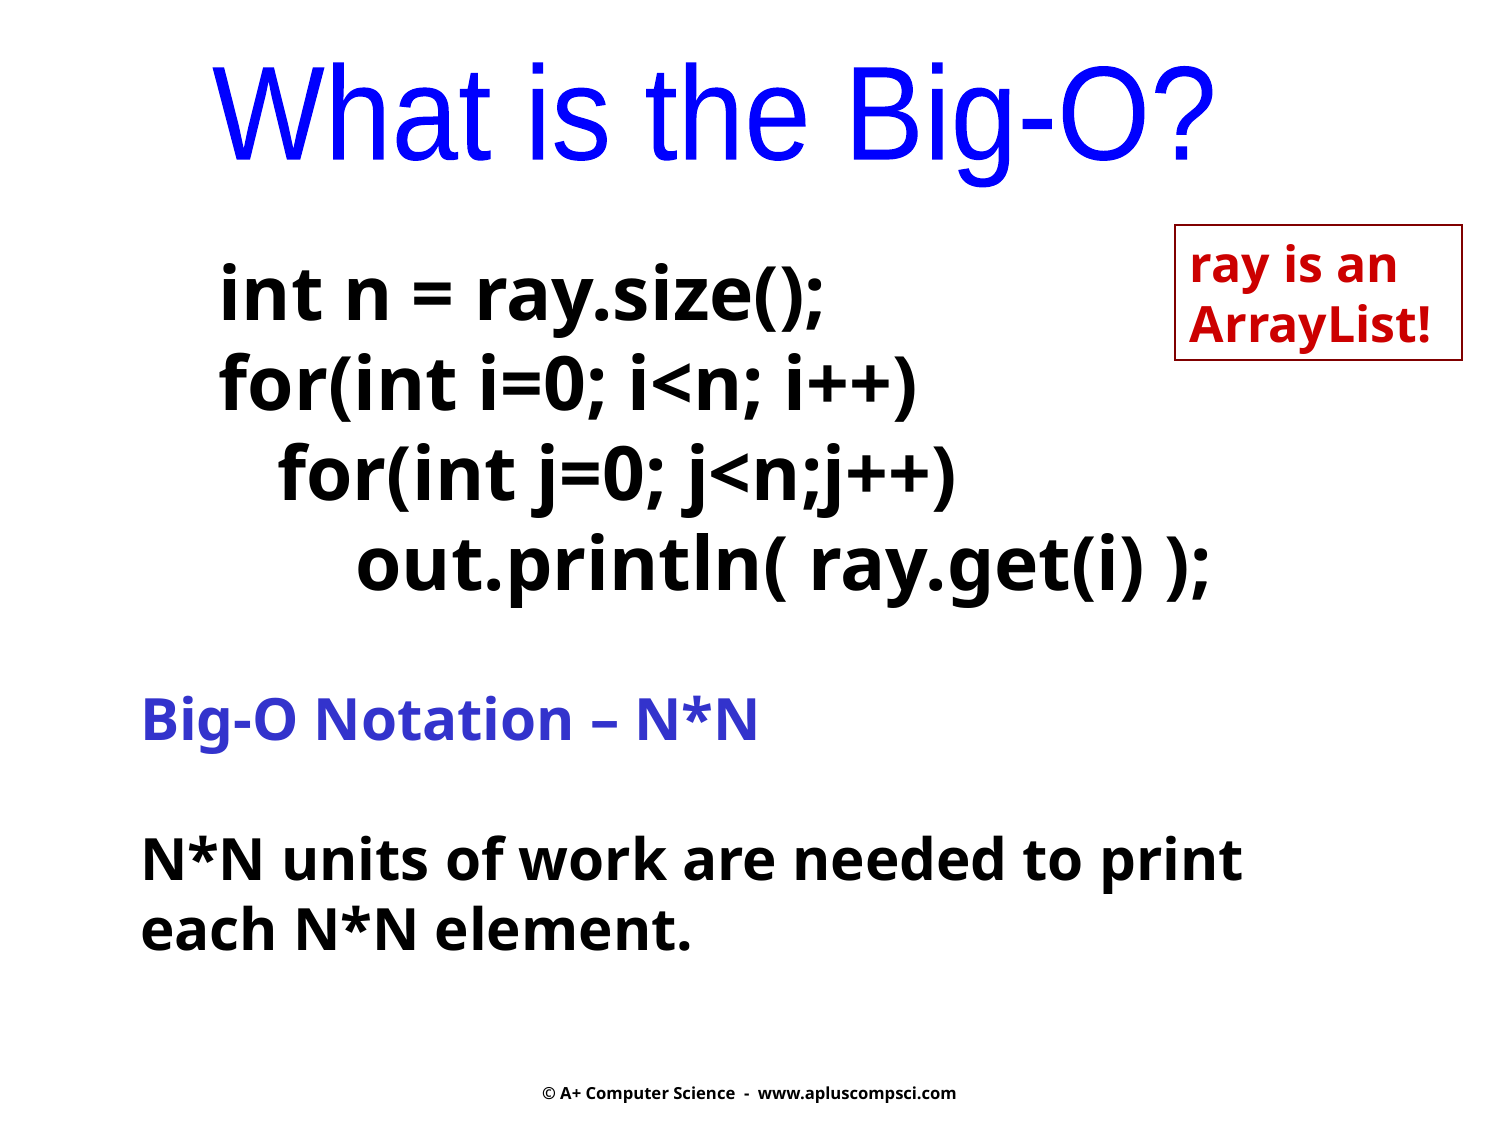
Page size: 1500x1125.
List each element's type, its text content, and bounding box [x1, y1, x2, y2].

text_box int n = ray.size(); for(int i=0; i<n; i++) for(int j=0; j<n;j++) out.println( ray.get(i) ); [203, 237, 1228, 673]
text_box Big-O Notation – N*N N*N units of work are needed to print each N*N element. [124, 675, 1413, 1040]
footer © A+ Computer Science - www.apluscompsci.com [512, 1040, 988, 1100]
text_box ray is an ArrayList! [1174, 224, 1463, 360]
